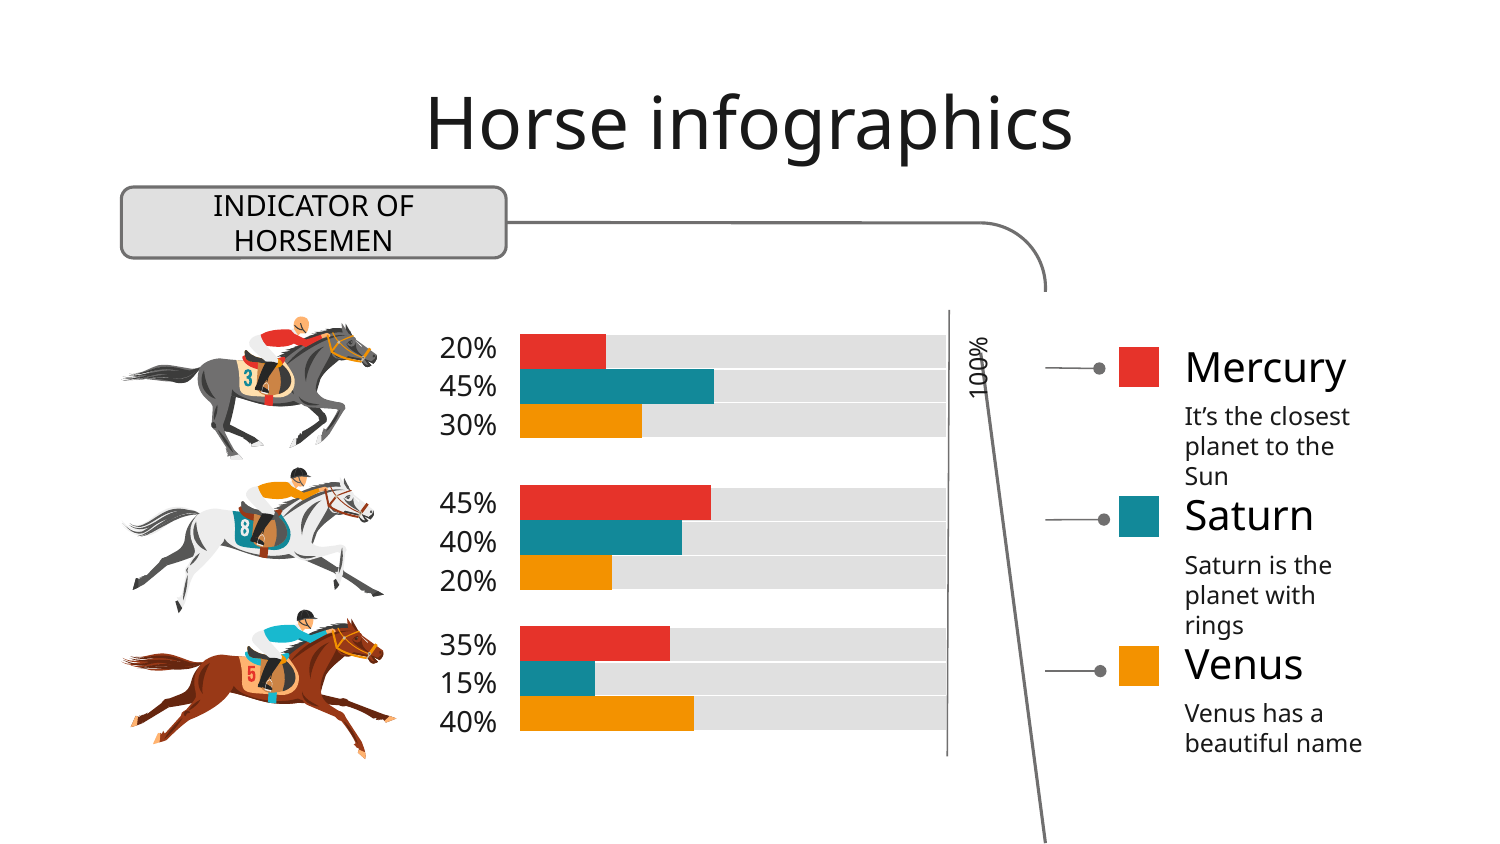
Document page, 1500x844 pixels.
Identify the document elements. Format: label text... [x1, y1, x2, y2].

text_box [506, 222, 1046, 844]
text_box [121, 316, 378, 460]
text_box [1118, 496, 1160, 537]
text_box 40% [424, 521, 500, 560]
text_box INDICATOR OF HORSEMEN [121, 187, 507, 258]
text_box [1118, 346, 1160, 388]
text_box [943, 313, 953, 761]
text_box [1169, 480, 1394, 625]
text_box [946, 309, 950, 757]
text_box 15% [424, 662, 500, 701]
text_box 20% [424, 560, 500, 599]
text_box 30% [424, 404, 500, 443]
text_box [121, 467, 385, 609]
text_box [121, 609, 397, 760]
text_box [1118, 645, 1159, 687]
text_box 45% [424, 366, 500, 404]
title Horse infographics [118, 72, 1382, 167]
text_box 40% [424, 701, 500, 740]
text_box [1169, 332, 1394, 476]
text_box 35% [424, 624, 500, 662]
text_box 20% [424, 327, 500, 366]
text_box 45% [424, 483, 500, 521]
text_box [1169, 632, 1394, 773]
